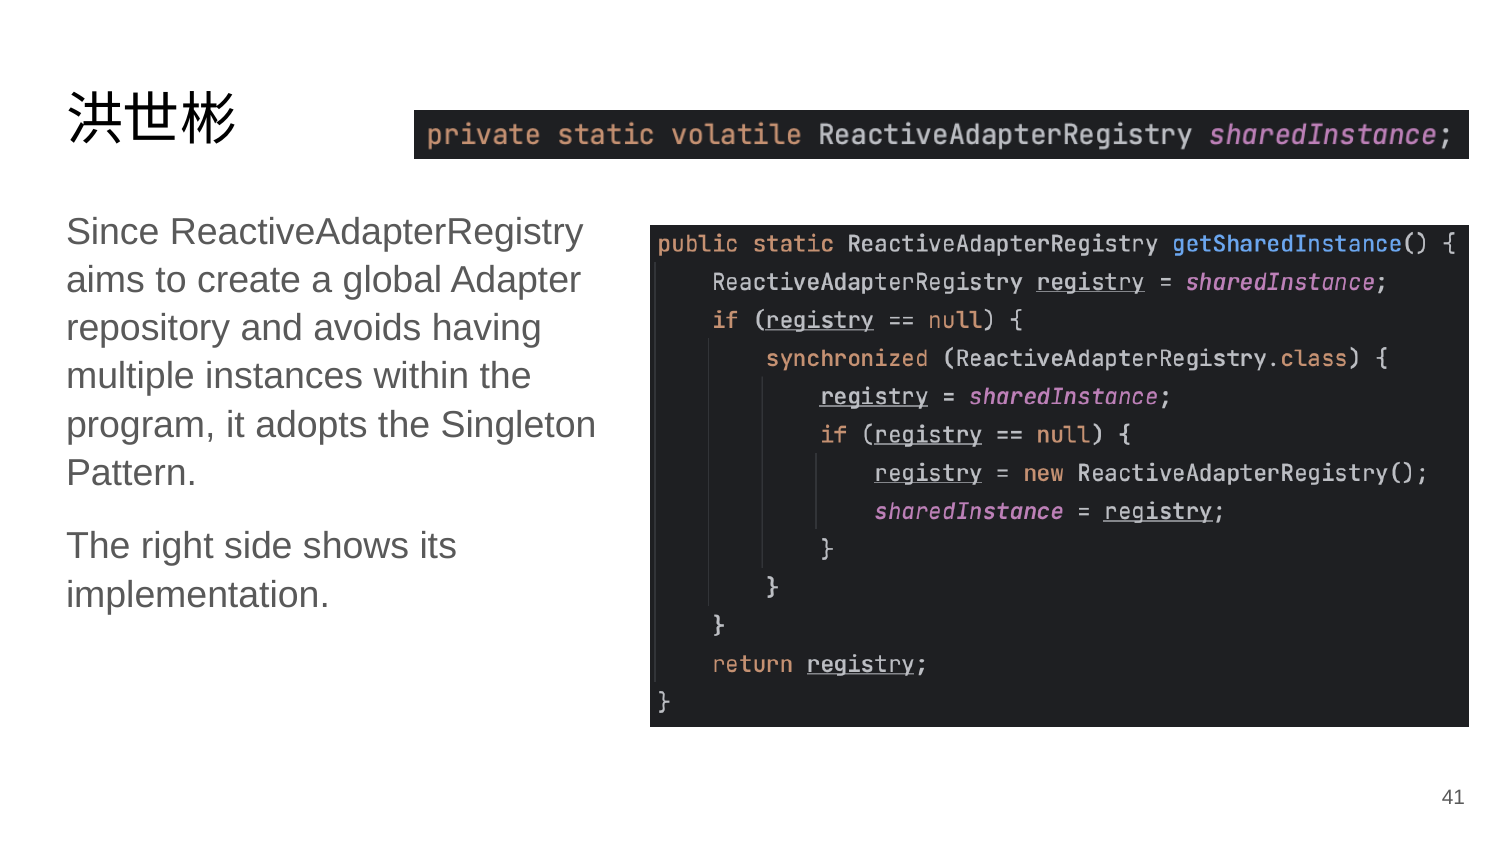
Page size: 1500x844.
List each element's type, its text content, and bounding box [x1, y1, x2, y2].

list Since ReactiveAdapterRegistry aims to create a global Adapter repository and avoids having multiple instances within the program, it adopts the Singleton Pattern. The right side shows its implementation. [51, 189, 663, 750]
title 洪世彬 [51, 72, 1449, 167]
slide_number ‹#› [1389, 764, 1480, 830]
picture [414, 109, 1469, 159]
picture [650, 225, 1469, 727]
